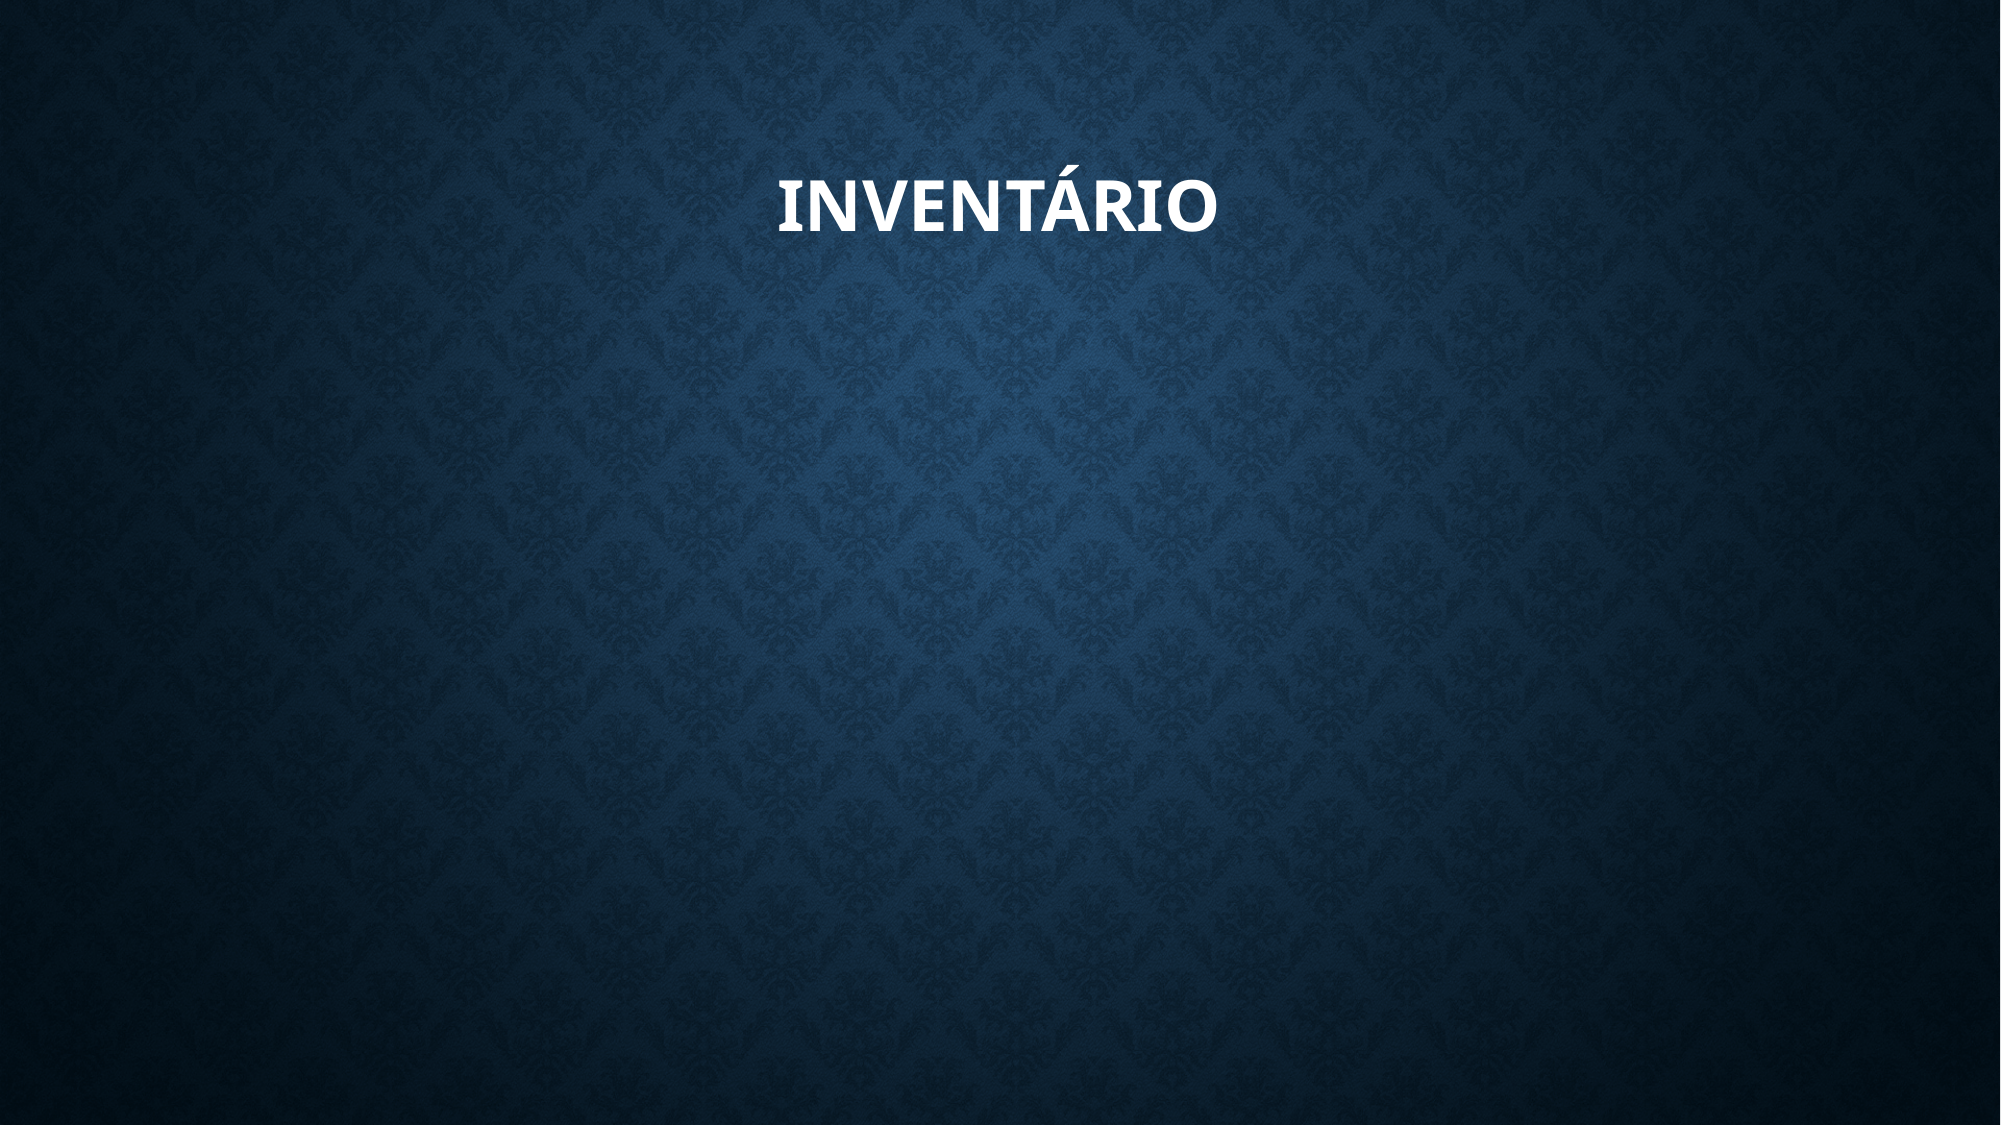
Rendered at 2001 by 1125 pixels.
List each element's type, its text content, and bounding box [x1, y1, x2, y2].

title Inventário [149, 99, 1849, 318]
